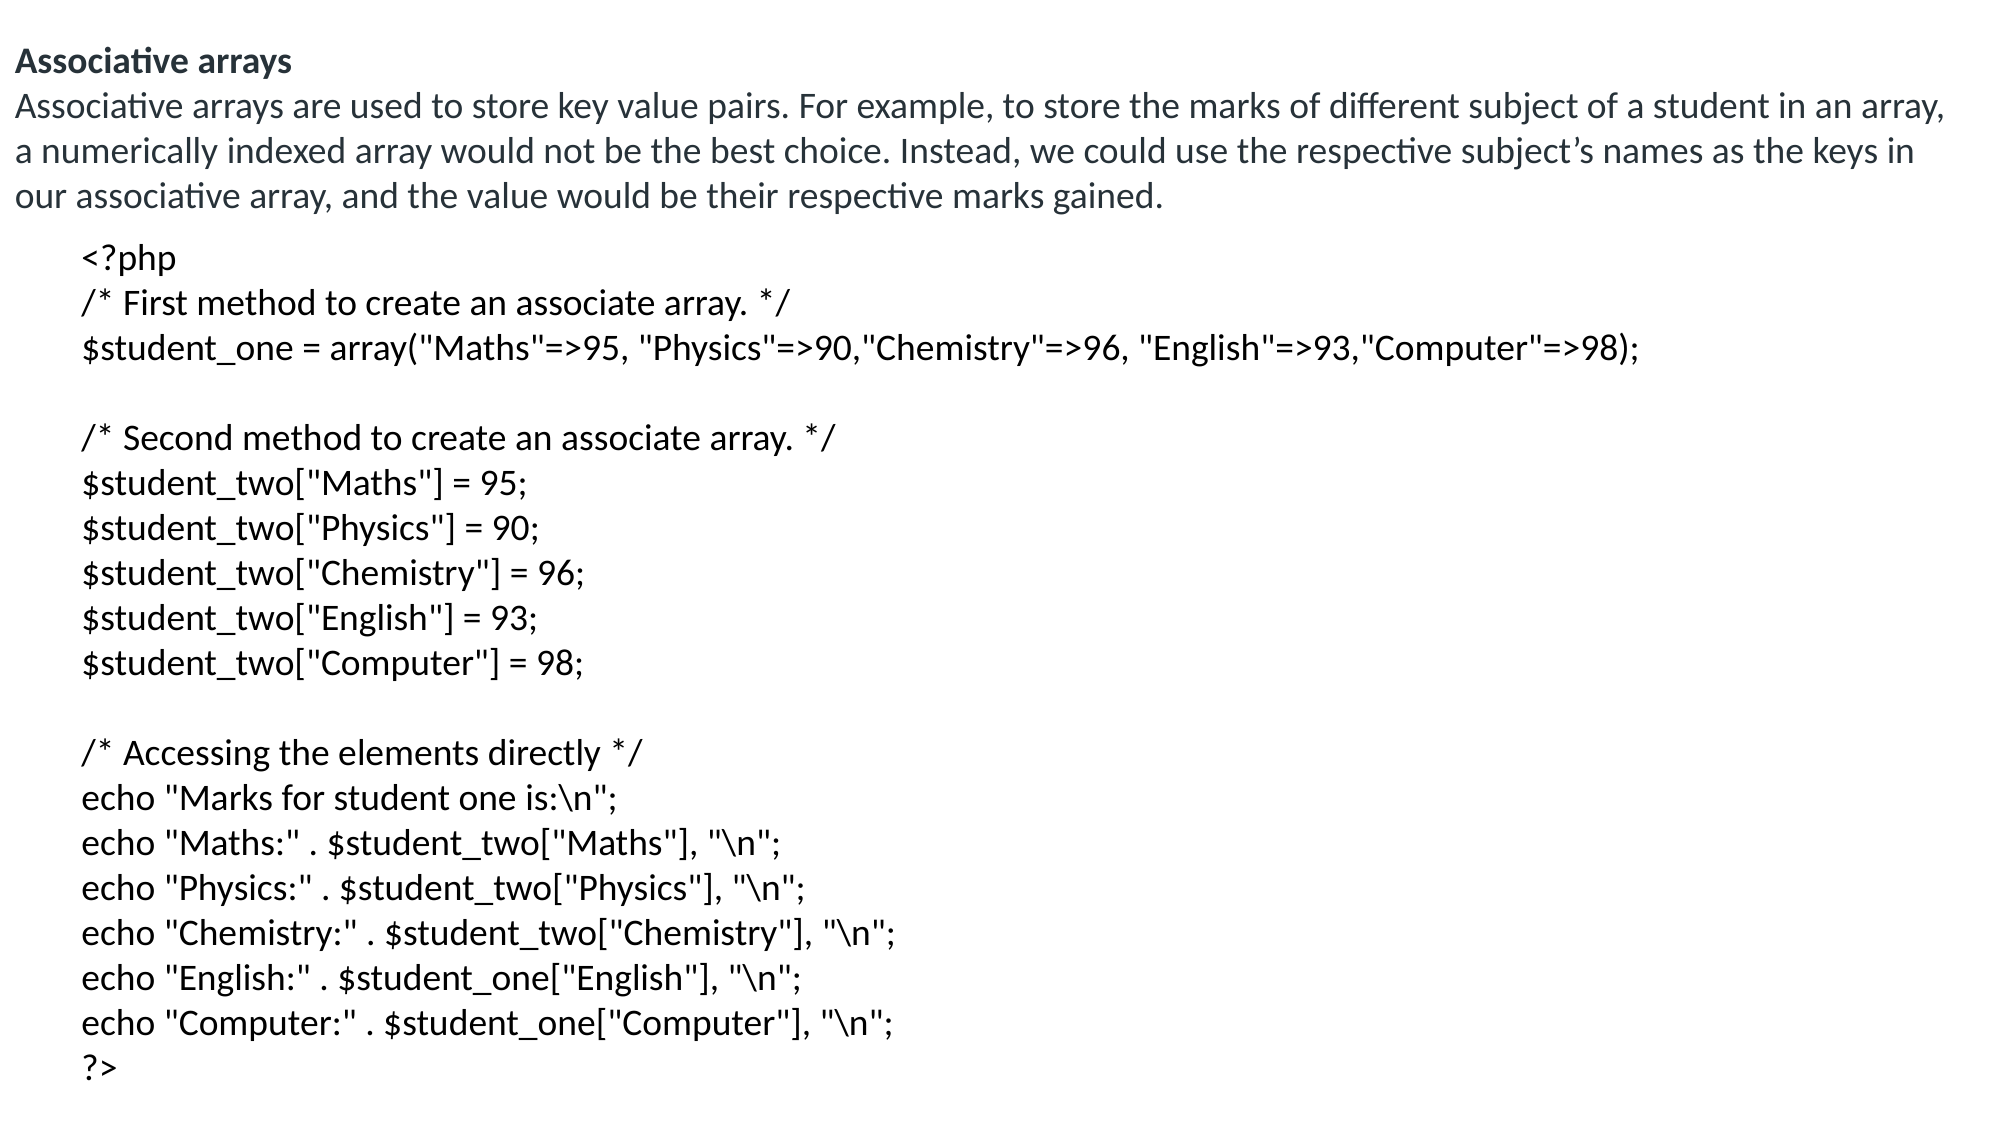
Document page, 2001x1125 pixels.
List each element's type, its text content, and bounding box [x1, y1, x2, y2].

text_box <?php /* First method to create an associate array. */ $student_one = array("Maths"=>95, "Physics"=>90,"Chemistry"=>96, "English"=>93,"Computer"=>98); /* Second method to create an associate array. */ $student_two["Maths"] = 95; $student_two["Physics"] = 90; $student_two["Chemistry"] = 96; $student_two["English"] = 93; $student_two["Computer"] = 98; /* Accessing the elements directly */ echo "Marks for student one is:\n"; echo "Maths:" . $student_two["Maths"], "\n"; echo "Physics:" . $student_two["Physics"], "\n"; echo "Chemistry:" . $student_two["Chemistry"], "\n"; echo "English:" . $student_one["English"], "\n"; echo "Computer:" . $student_one["Computer"], "\n"; ?> [66, 225, 1729, 1096]
text_box Associative arrays Associative arrays are used to store key value pairs. For example, to store the marks of different subject of a student in an array, a numerically indexed array would not be the best choice. Instead, we could use the respective subject’s names as the keys in our associative array, and the value would be their respective marks gained. [0, 28, 1983, 224]
